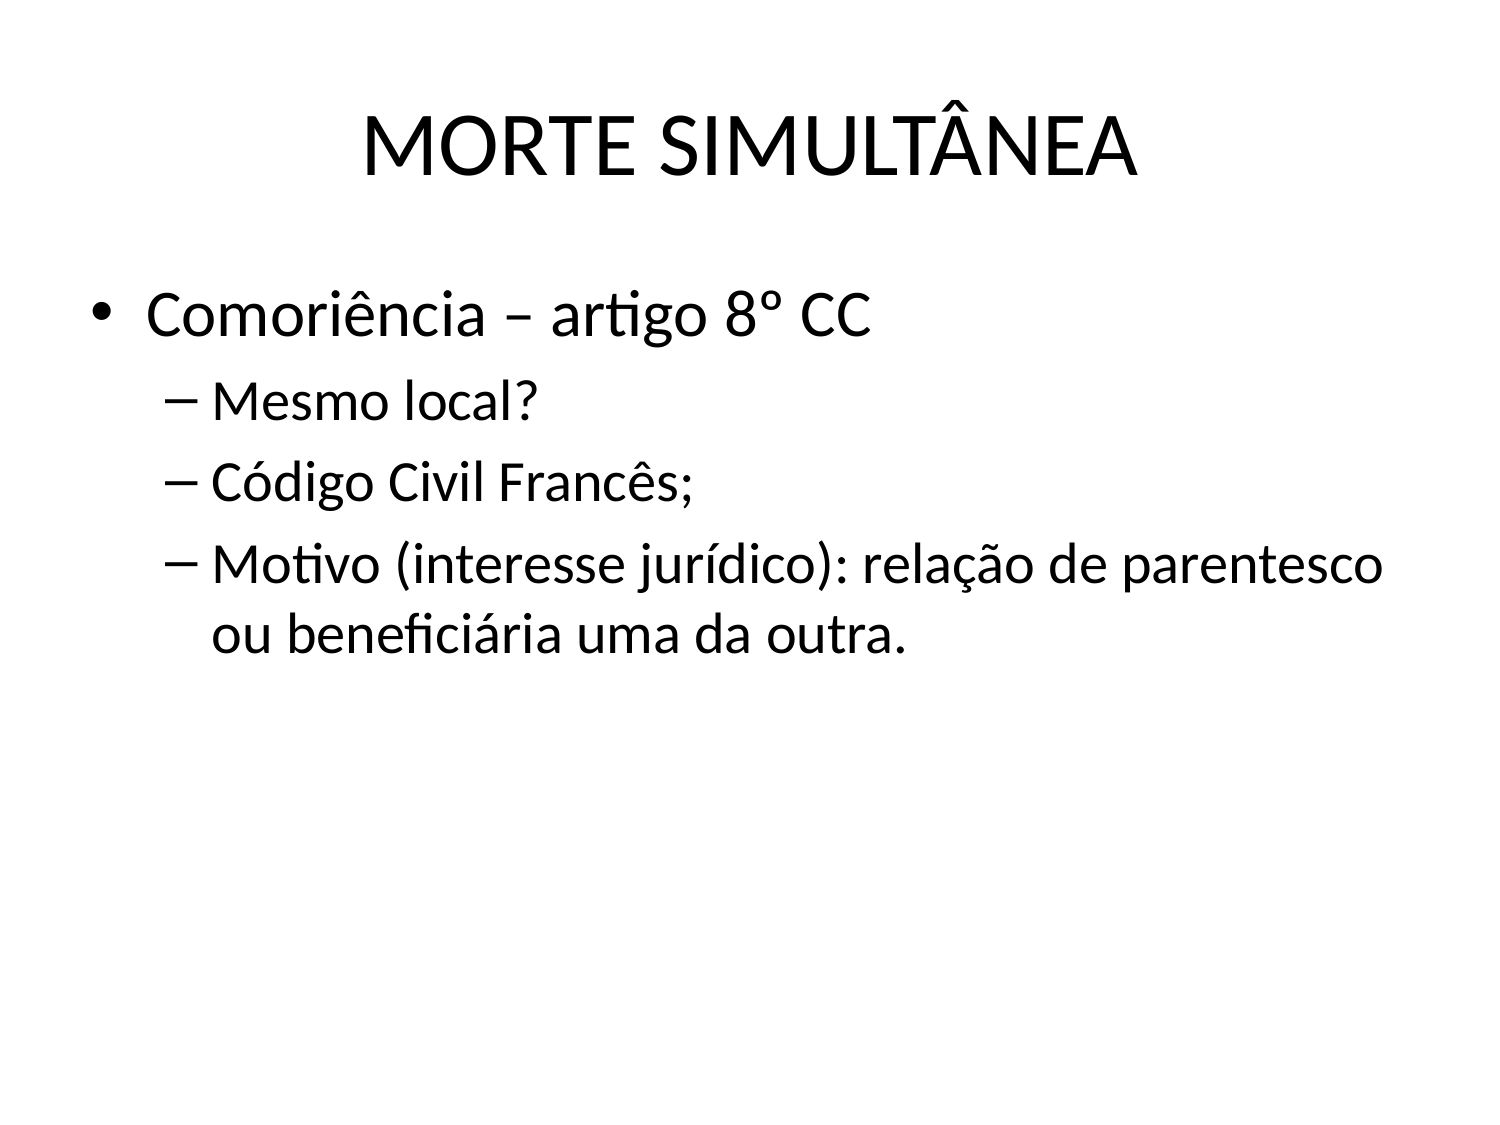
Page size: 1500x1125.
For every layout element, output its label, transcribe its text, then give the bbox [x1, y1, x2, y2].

list Comoriência – artigo 8º CC Mesmo local? Código Civil Francês; Motivo (interesse jurídico): relação de parentesco ou beneficiária uma da outra. [75, 262, 1425, 1005]
title MORTE SIMULTÂNEA [75, 45, 1425, 233]
